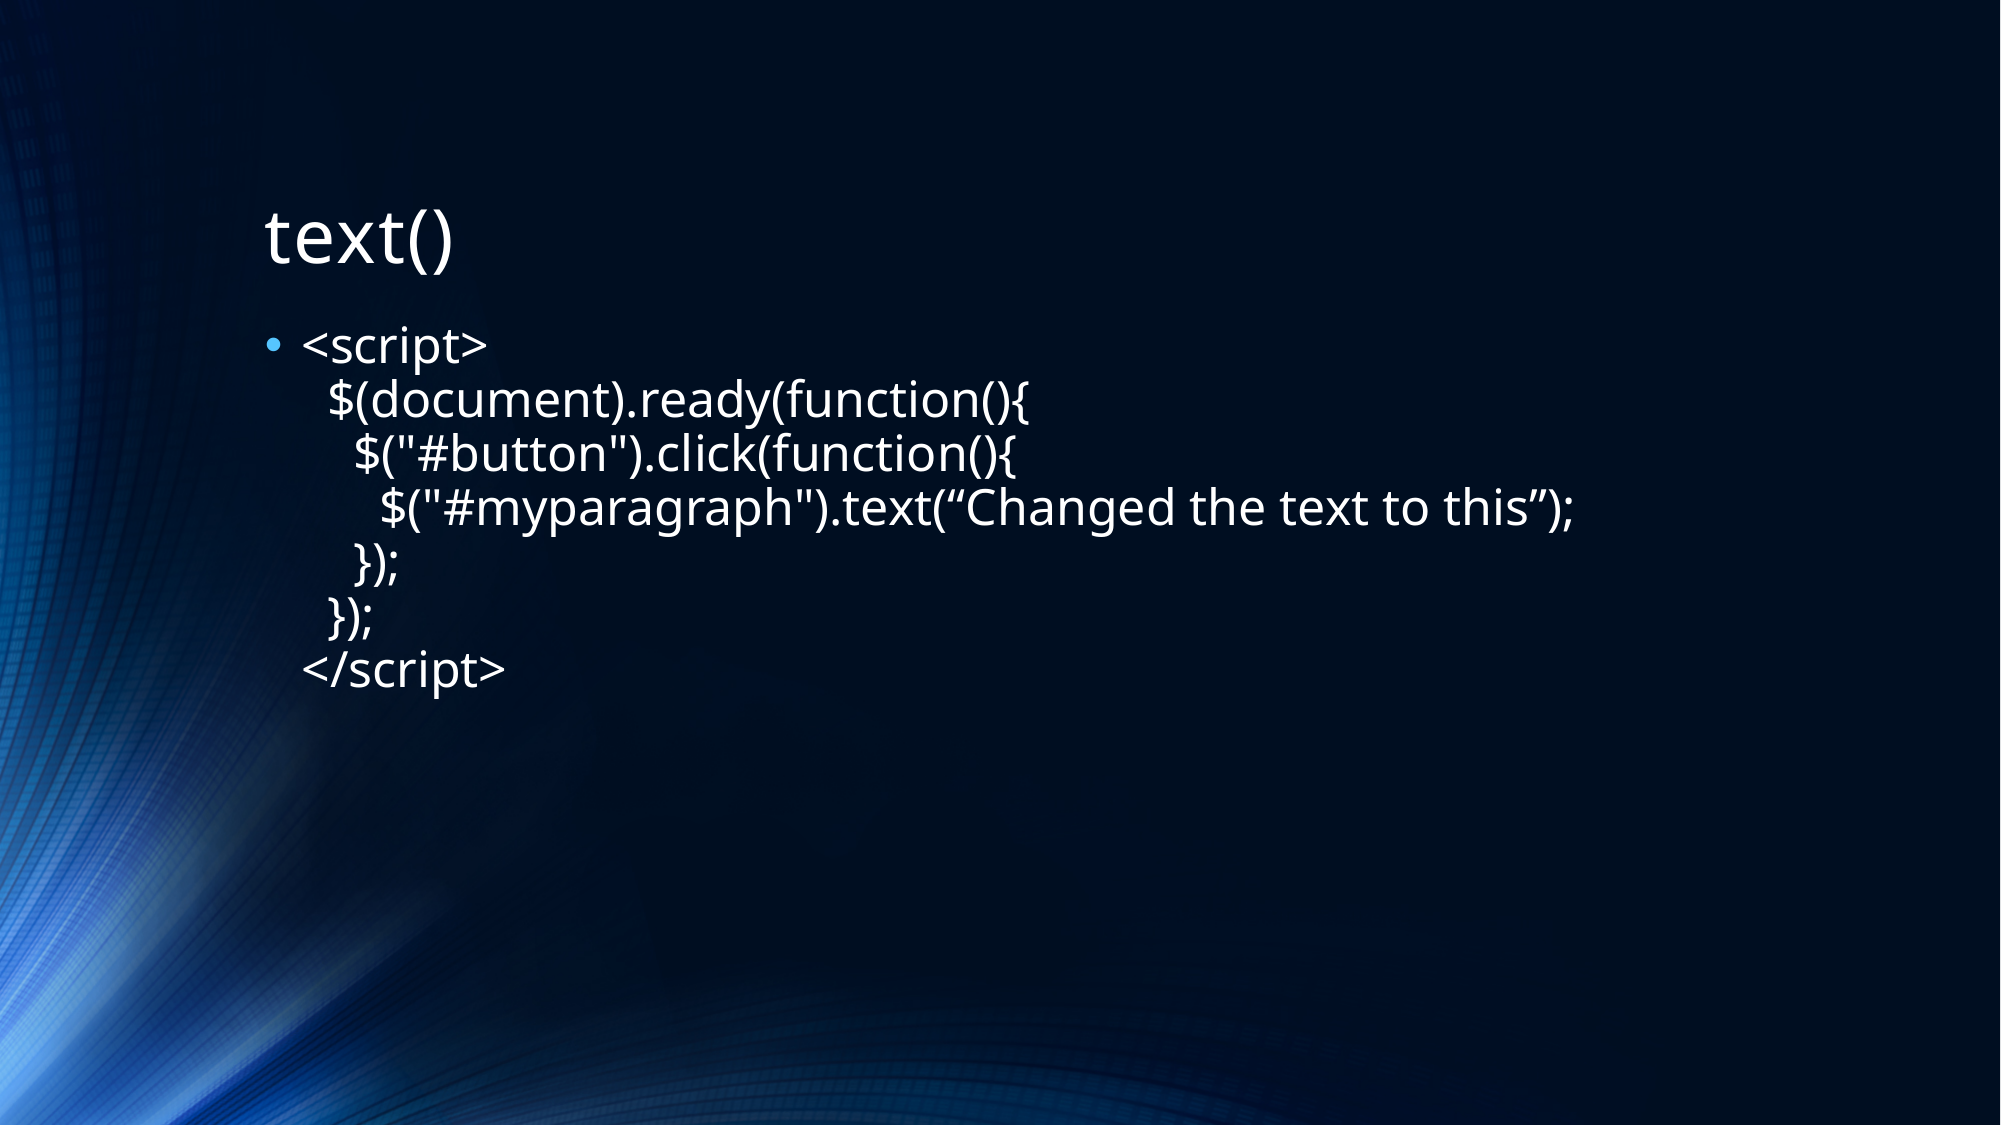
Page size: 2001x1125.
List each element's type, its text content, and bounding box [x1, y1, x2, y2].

picture [0, 0, 2001, 1125]
list <script> $(document).ready(function(){ $("#button").click(function(){ $("#myparagraph").text(“Changed the text to this”); }); }); </script> [249, 312, 1749, 988]
title text() [249, 62, 1751, 288]
